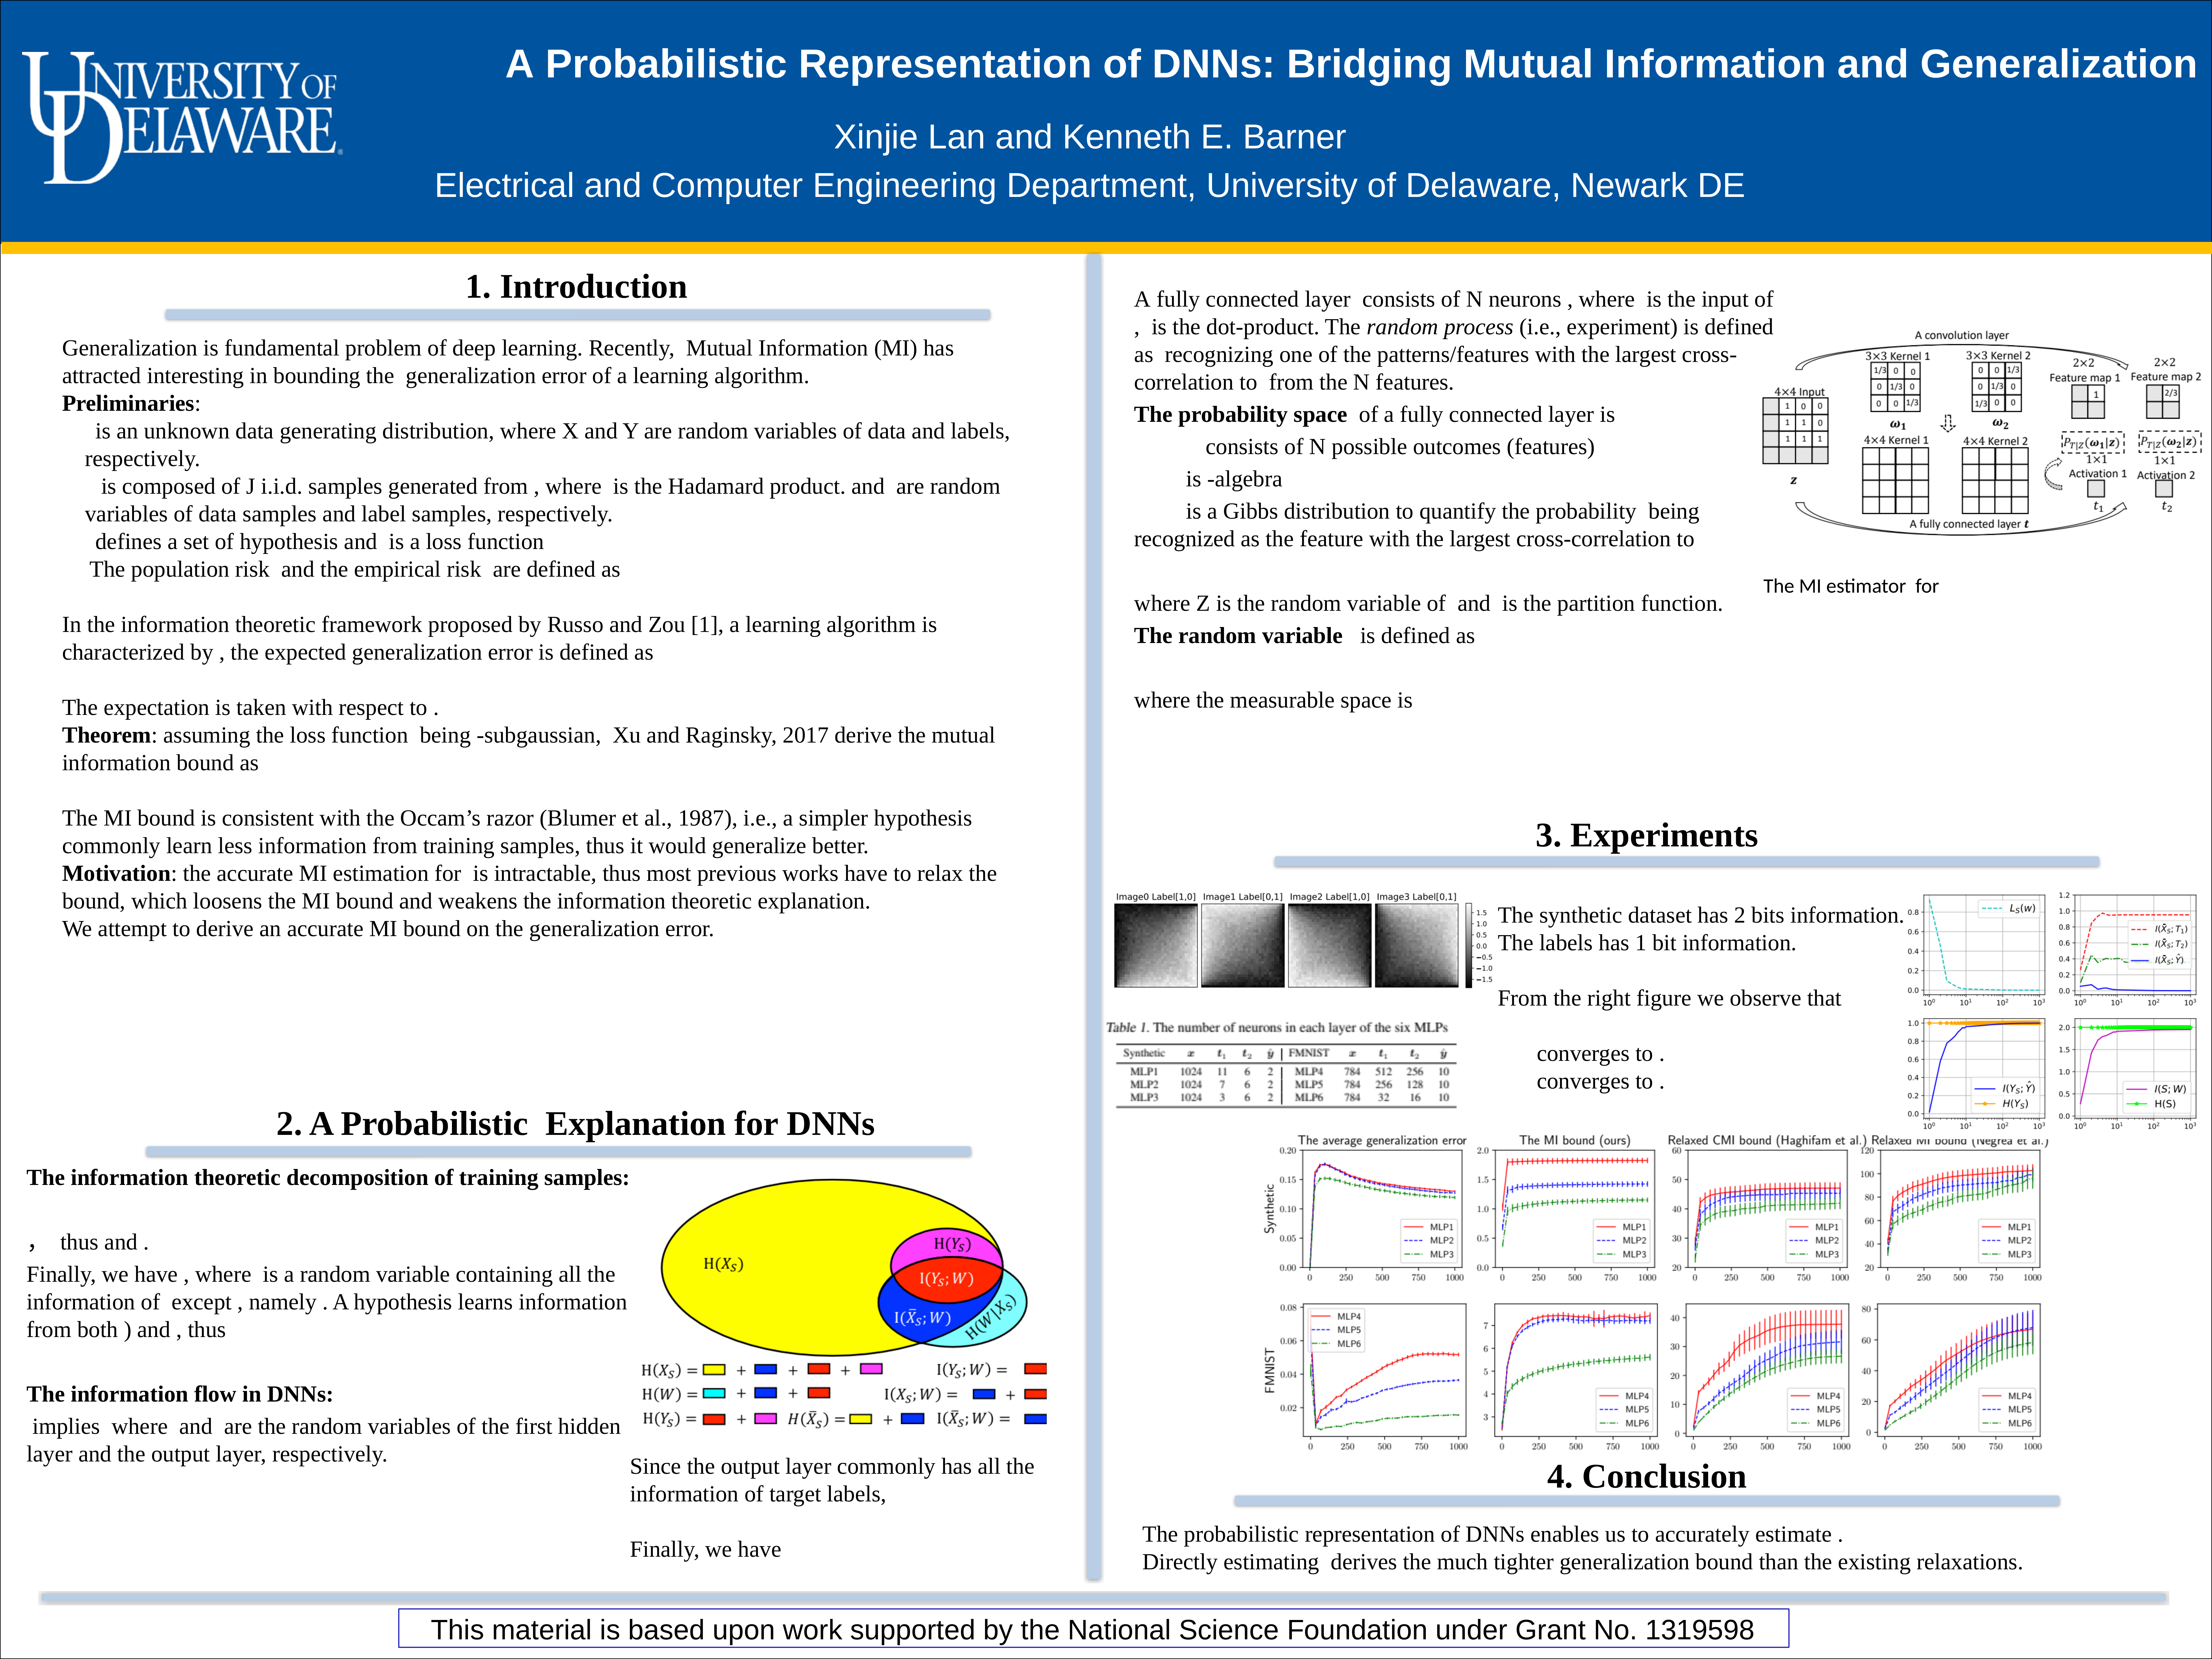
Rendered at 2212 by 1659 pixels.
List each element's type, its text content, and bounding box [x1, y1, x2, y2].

picture [625, 1179, 1047, 1430]
text_box [166, 309, 990, 319]
text_box 4. Conclusion [1214, 1451, 2080, 1497]
picture [1111, 890, 1496, 1001]
text_box [2046, 1631, 2056, 1659]
text_box [146, 1146, 971, 1156]
text_box 1. Introduction [450, 261, 702, 307]
text_box 3. Experiments [1214, 810, 2080, 856]
text_box [1235, 1497, 2059, 1505]
picture [0, 0, 2212, 244]
text_box [0, 247, 2212, 1659]
picture [1256, 1294, 2052, 1460]
text_box [1275, 856, 2099, 866]
picture [1755, 323, 2208, 538]
picture [1104, 1014, 1463, 1115]
text_box This material is based upon work supported by the National Science Foundation under Grant No. 1319598 [398, 1608, 1790, 1648]
text_box [41, 1593, 2166, 1601]
picture [1255, 886, 2205, 1291]
text_box [1, 247, 2212, 254]
text_box 2. A Probabilistic Explanation for DNNs [164, 1098, 988, 1144]
text_box [1087, 254, 1101, 1579]
